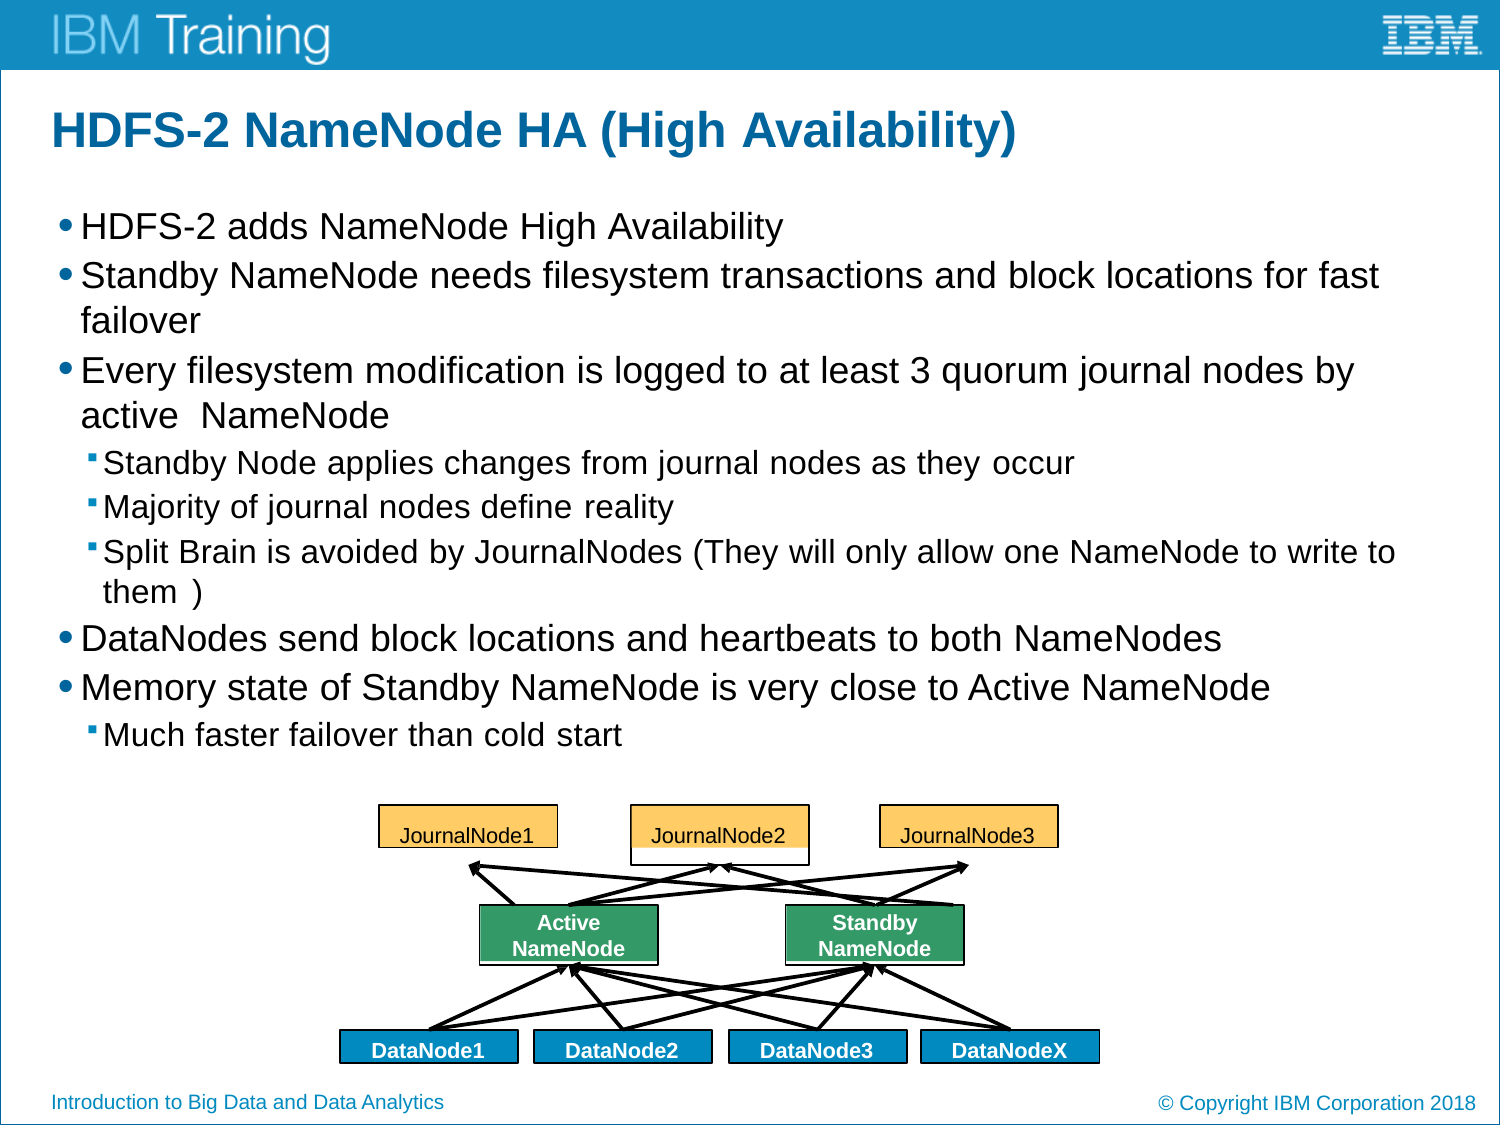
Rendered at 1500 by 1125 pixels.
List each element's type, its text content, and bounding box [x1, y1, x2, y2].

text_box [622, 1005, 720, 1032]
text_box DataNode3 [728, 1029, 907, 1063]
text_box [603, 993, 676, 1006]
text_box [724, 965, 862, 988]
title HDFS-2 NameNode HA (High Availability) [36, 75, 1485, 180]
text_box Standby NameNode [786, 905, 963, 962]
text_box [581, 905, 658, 966]
text_box [957, 860, 967, 864]
text_box [572, 862, 719, 902]
text_box JournalNode1 [379, 804, 558, 848]
text_box [817, 1007, 841, 1031]
text_box [839, 965, 875, 1003]
text_box [568, 961, 1008, 1032]
text_box DataNode1 [340, 1029, 519, 1063]
text_box JournalNode3 [879, 804, 1059, 848]
text_box [840, 893, 888, 901]
text_box DataNodeX [921, 1029, 1100, 1063]
text_box [874, 965, 1012, 1032]
text_box [765, 962, 873, 993]
text_box [431, 1003, 600, 1032]
text_box [568, 966, 624, 1031]
text_box [580, 970, 819, 1032]
picture [1158, 1095, 1166, 1109]
text_box DataNode2 [533, 1029, 713, 1063]
text_box [568, 882, 788, 907]
picture [0, 0, 1500, 70]
text_box [468, 866, 516, 907]
text_box [876, 864, 969, 907]
text_box [680, 988, 718, 994]
text_box [468, 860, 659, 882]
text_box Active NameNode [480, 905, 657, 962]
text_box [719, 862, 876, 907]
text_box [790, 864, 957, 884]
picture [1167, 1096, 1173, 1109]
text_box JournalNode2 [631, 805, 808, 848]
text_box [630, 804, 809, 865]
text_box [428, 965, 568, 1032]
text_box [891, 898, 954, 907]
text_box [479, 905, 575, 966]
text_box [748, 887, 832, 897]
text_box [663, 880, 740, 888]
text_box [723, 994, 763, 1005]
list HDFS-2 adds NameNode High Availability Standby NameNode needs filesystem transactions and block locations for fast failover Every filesystem modification is logged to at least 3 quorum journal nodes by active NameNode Standby Node applies changes from journal nodes as they occur Majority of journal nodes define reality Split Brain is avoided by JournalNodes (They will only allow one NameNode to write to them ) DataNodes send block locations and heartbeats to both NameNodes Memory state of Standby NameNode is very close to Active NameNode Much faster failover than cold start [38, 195, 1484, 504]
text_box [868, 905, 964, 966]
text_box [785, 905, 862, 966]
